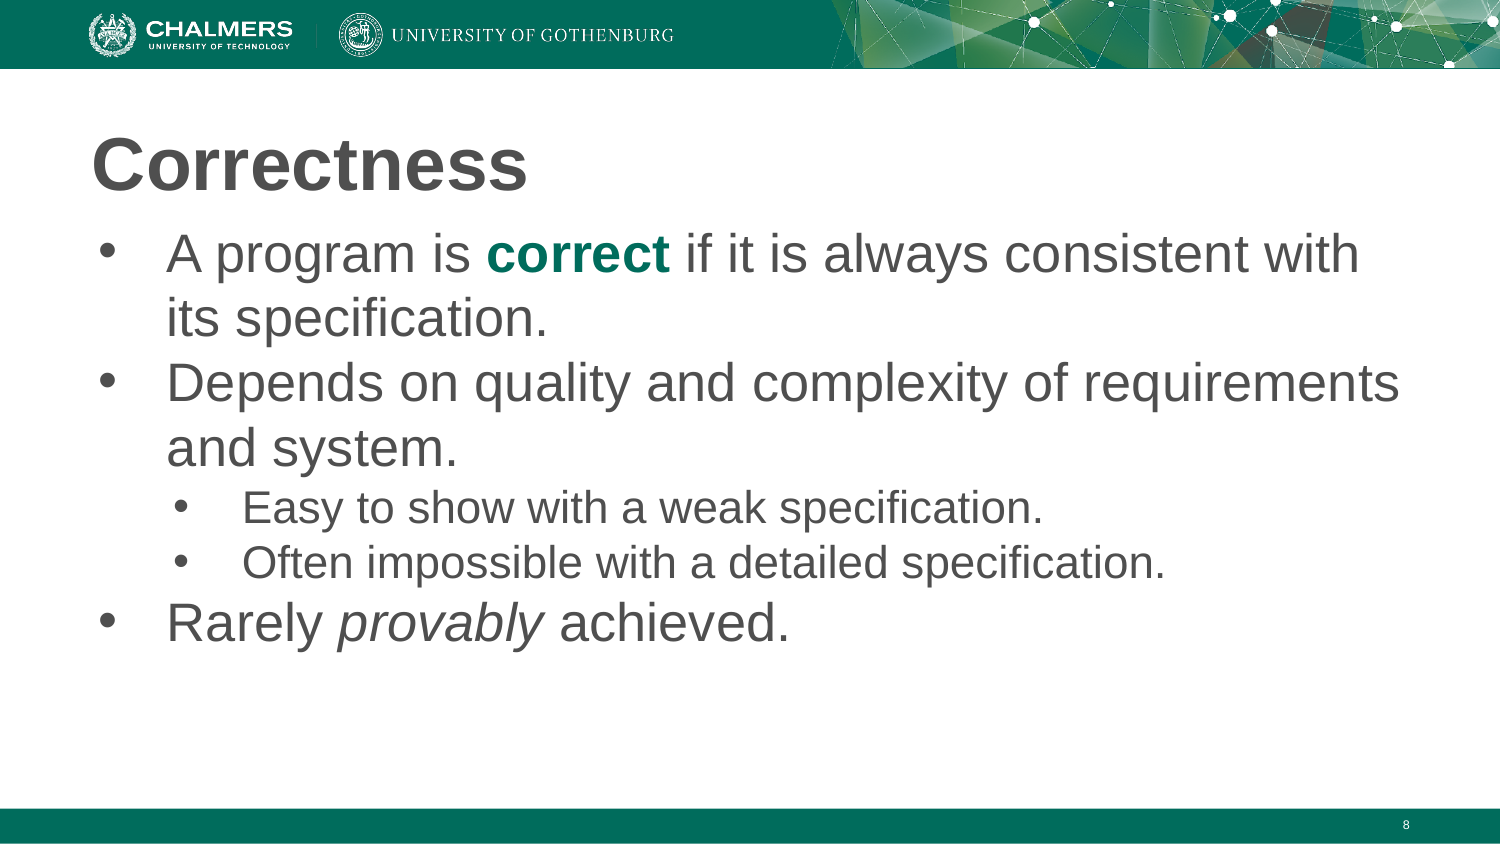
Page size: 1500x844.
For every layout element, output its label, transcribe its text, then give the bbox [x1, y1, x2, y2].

picture [759, 0, 1500, 68]
title Correctness [76, 100, 1425, 210]
list A program is correct if it is always consistent with its specification. Depends on quality and complexity of requirements and system. Easy to show with a weak specification. Often impossible with a detailed specification. Rarely provably achieved. [76, 210, 1425, 782]
slide_number ‹#› [1074, 809, 1425, 844]
picture [64, 0, 696, 85]
